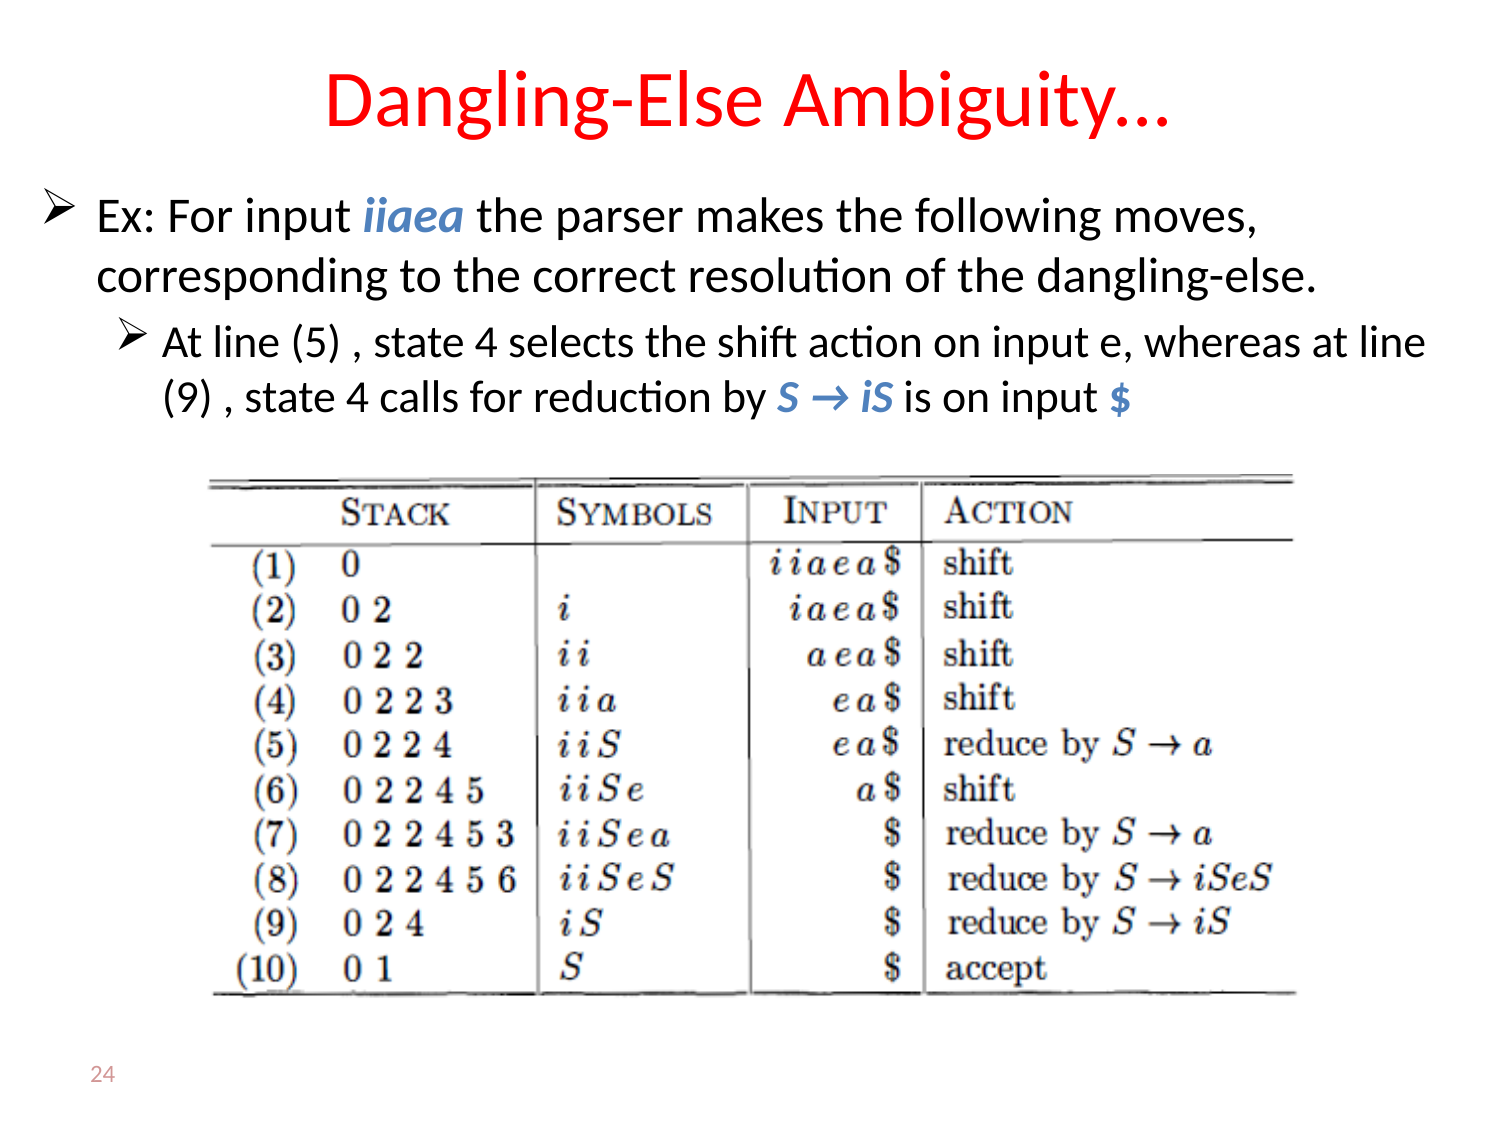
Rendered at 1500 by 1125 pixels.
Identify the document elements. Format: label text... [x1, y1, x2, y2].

list Ex: For input iiaea the parser makes the following moves, corresponding to the correct resolution of the dangling-else. At line (5) , state 4 selects the shift action on input e, whereas at line (9) , state 4 calls for reduction by S → iS is on input $ [24, 174, 1475, 1038]
picture [199, 474, 1313, 1000]
slide_number 24 [75, 1042, 425, 1103]
title Dangling-Else Ambiguity... [75, 37, 1425, 150]
